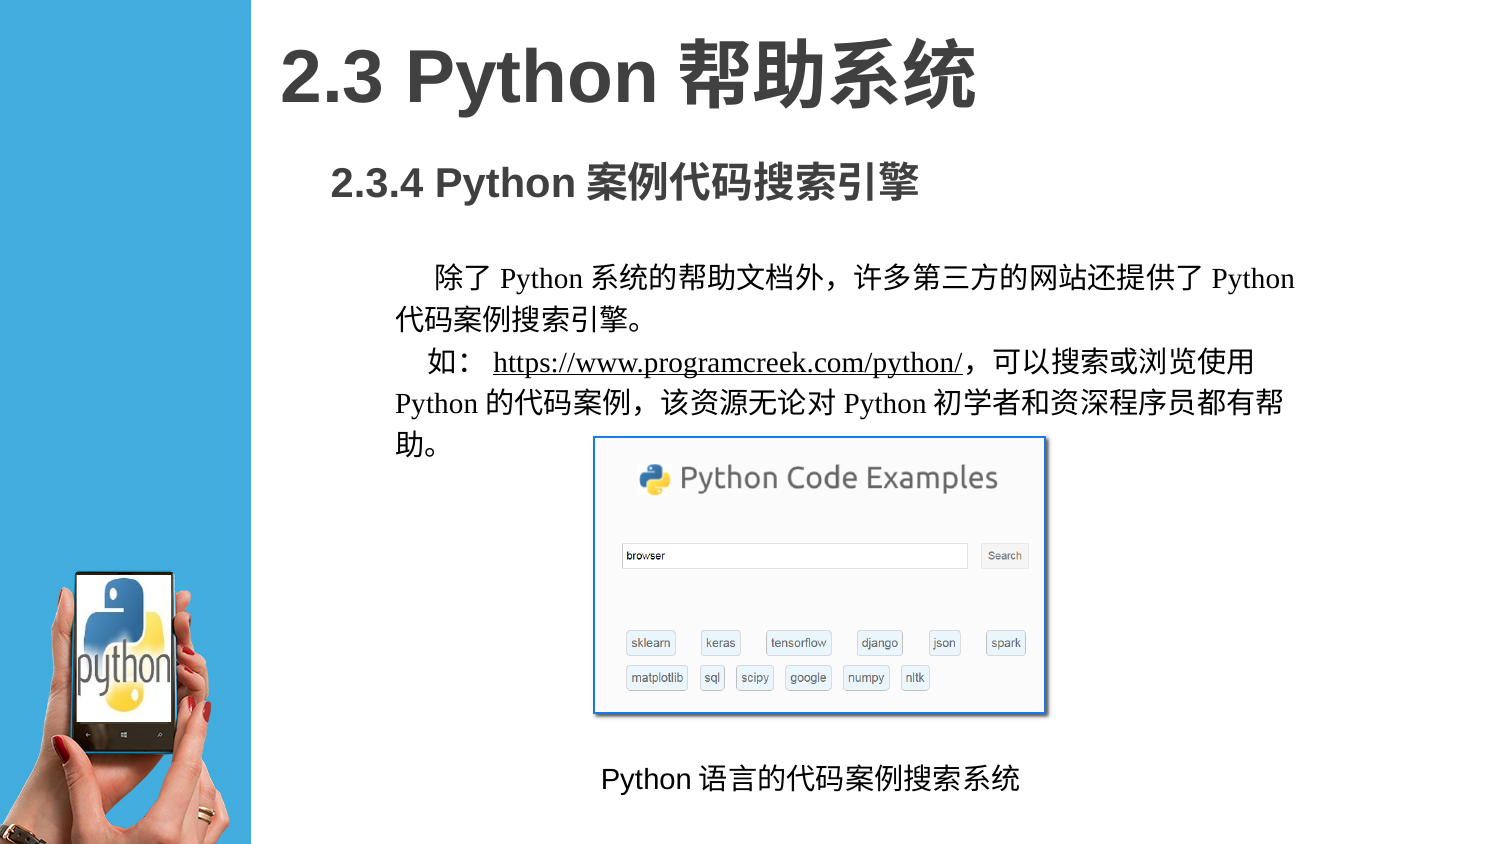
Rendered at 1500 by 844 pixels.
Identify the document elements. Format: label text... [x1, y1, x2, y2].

text_box 除了Python系统的帮助文档外，许多第三方的网站还提供了Python代码案例搜索引擎。 如：https://www.programcreek.com/python/，可以搜索或浏览使用Python的代码案例，该资源无论对Python初学者和资深程序员都有帮助。 [336, 244, 1329, 565]
text_box Python语言的代码案例搜索系统 [580, 752, 1042, 803]
title 2.3 Python帮助系统 [265, 0, 1500, 146]
picture [0, 0, 1500, 844]
list 2.3.4 Python案例代码搜索引擎 [315, 143, 1450, 220]
